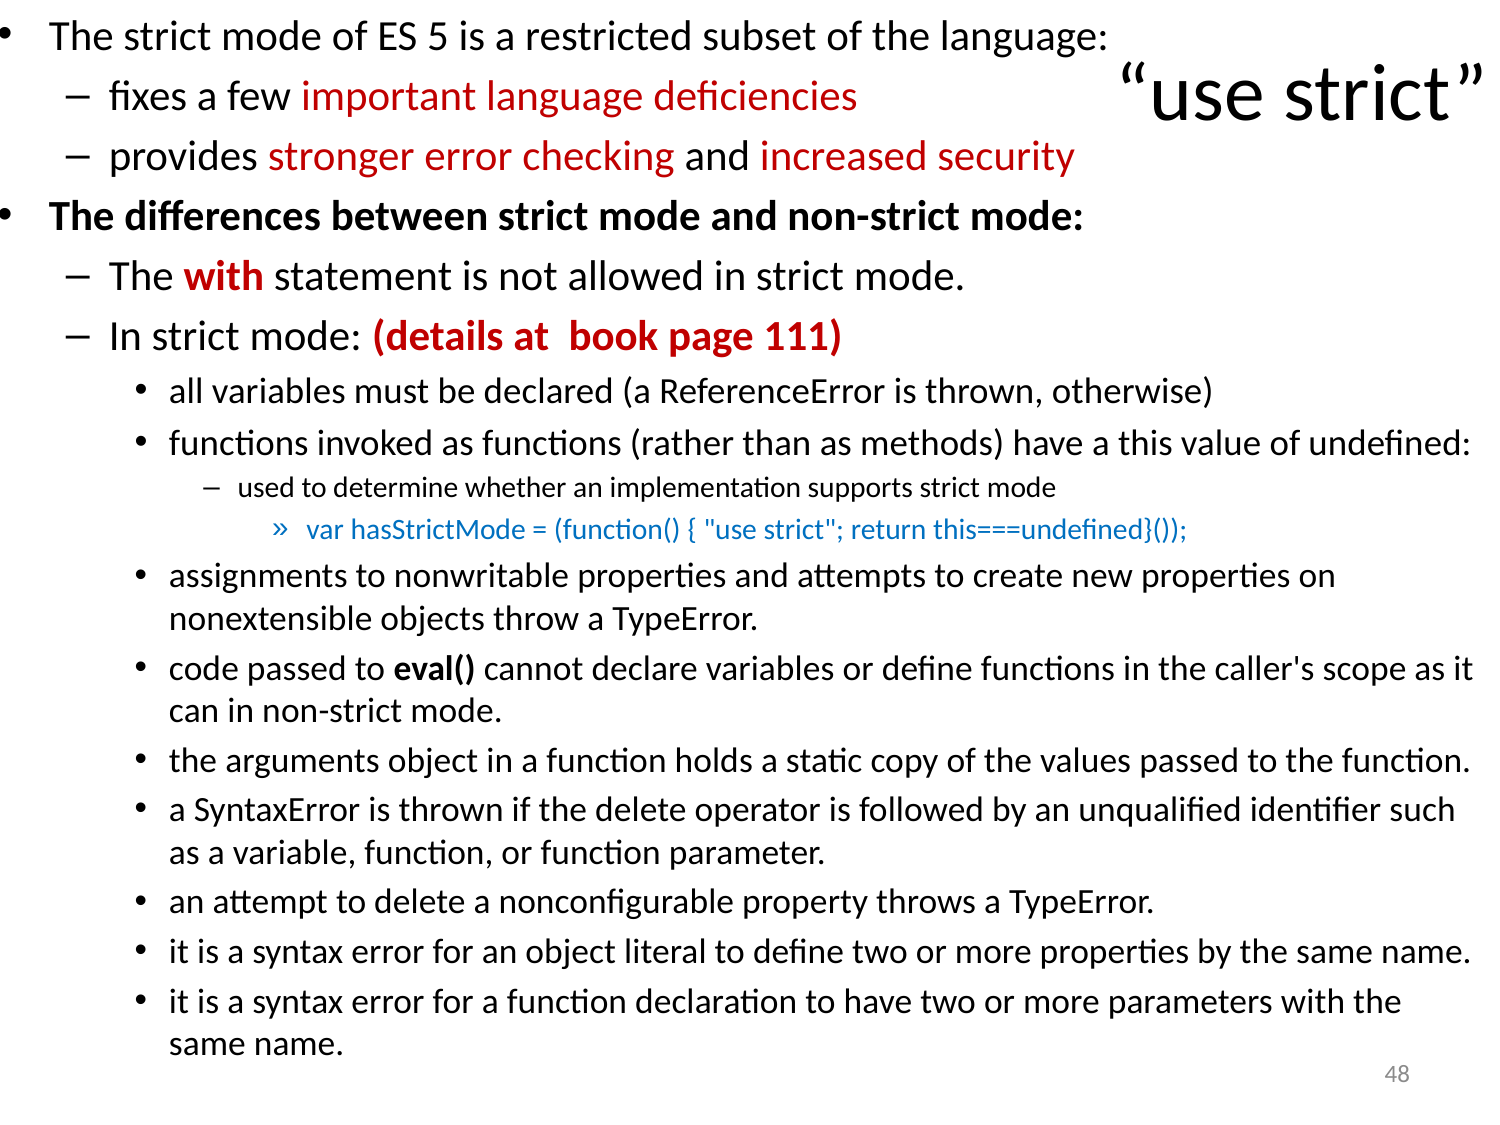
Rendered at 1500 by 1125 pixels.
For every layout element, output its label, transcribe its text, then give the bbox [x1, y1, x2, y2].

slide_number 48 [1074, 1042, 1425, 1103]
list The strict mode of ES 5 is a restricted subset of the language: fixes a few important language deficiencies provides stronger error checking and increased security The differences between strict mode and non-strict mode: The with statement is not allowed in strict mode. In strict mode: (details at book page 111) all variables must be declared (a ReferenceError is thrown, otherwise) functions invoked as functions (rather than as methods) have a this value of undefined: used to determine whether an implementation supports strict mode var hasStrictMode = (function() { "use strict"; return this===undefined}()); assignments to nonwritable properties and attempts to create new properties on nonextensible objects throw a TypeError. code passed to eval() cannot declare variables or define functions in the caller's scope as it can in non-strict mode. the arguments object in a function holds a static copy of the values passed to the function. a SyntaxError is thrown if the delete operator is followed by an unqualified identifier such as a variable, function, or function parameter. an attempt to delete a nonconfigurable property throws a TypeError. it is a syntax error for an object literal to define two or more properties by the same name. it is a syntax error for a function declaration to have two or more parameters with the same name. [0, 0, 1500, 1125]
